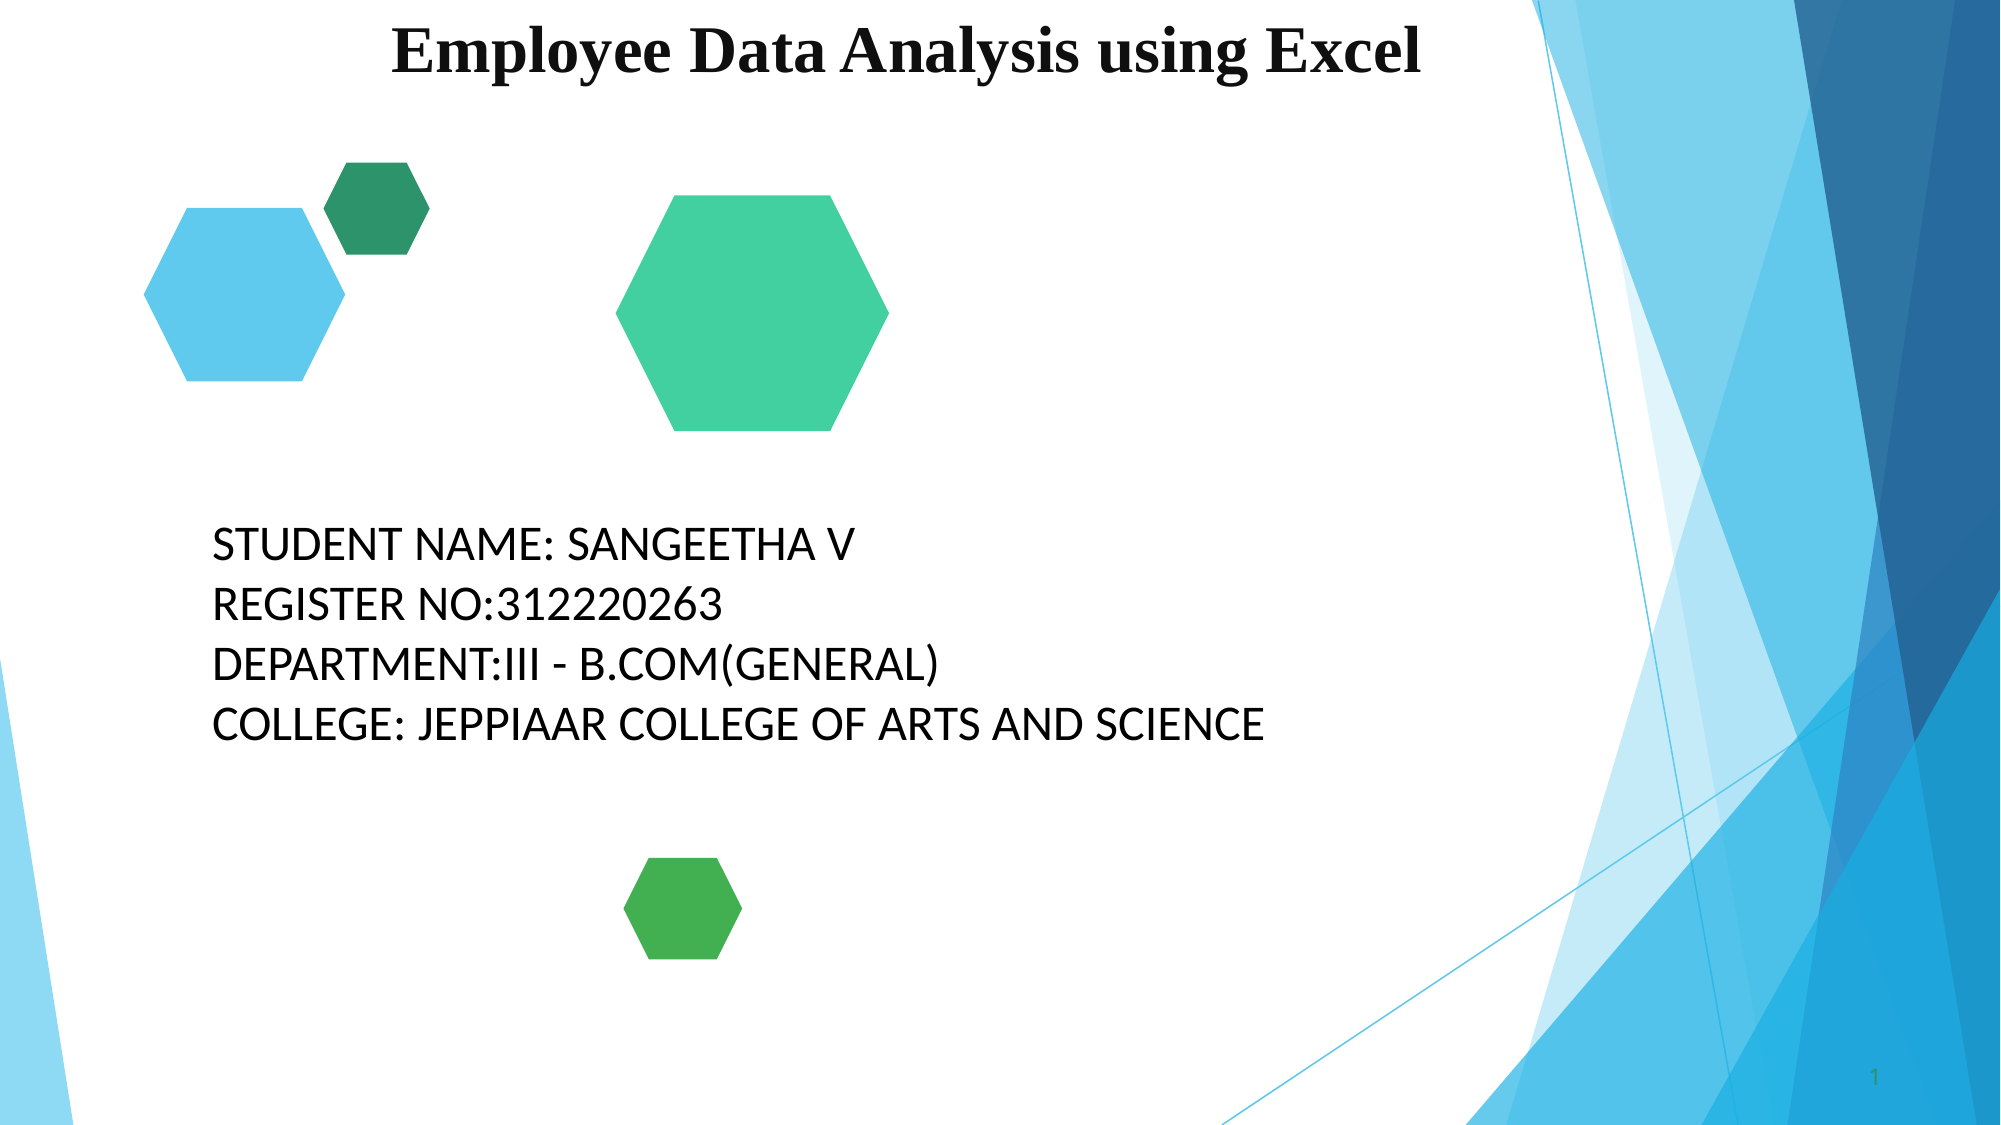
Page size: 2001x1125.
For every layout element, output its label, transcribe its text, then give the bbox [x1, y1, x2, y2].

text_box [615, 195, 890, 432]
title Employee Data Analysis using Excel [0, 2, 1503, 195]
text_box STUDENT NAME: SANGEETHA V REGISTER NO:312220263 DEPARTMENT:III - B.COM(GENERAL) COLLEGE: JEPPIAAR COLLEGE OF ARTS AND SCIENCE [197, 502, 1610, 818]
slide_number 1 [1861, 1061, 1888, 1125]
text_box [623, 857, 743, 960]
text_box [143, 162, 430, 382]
